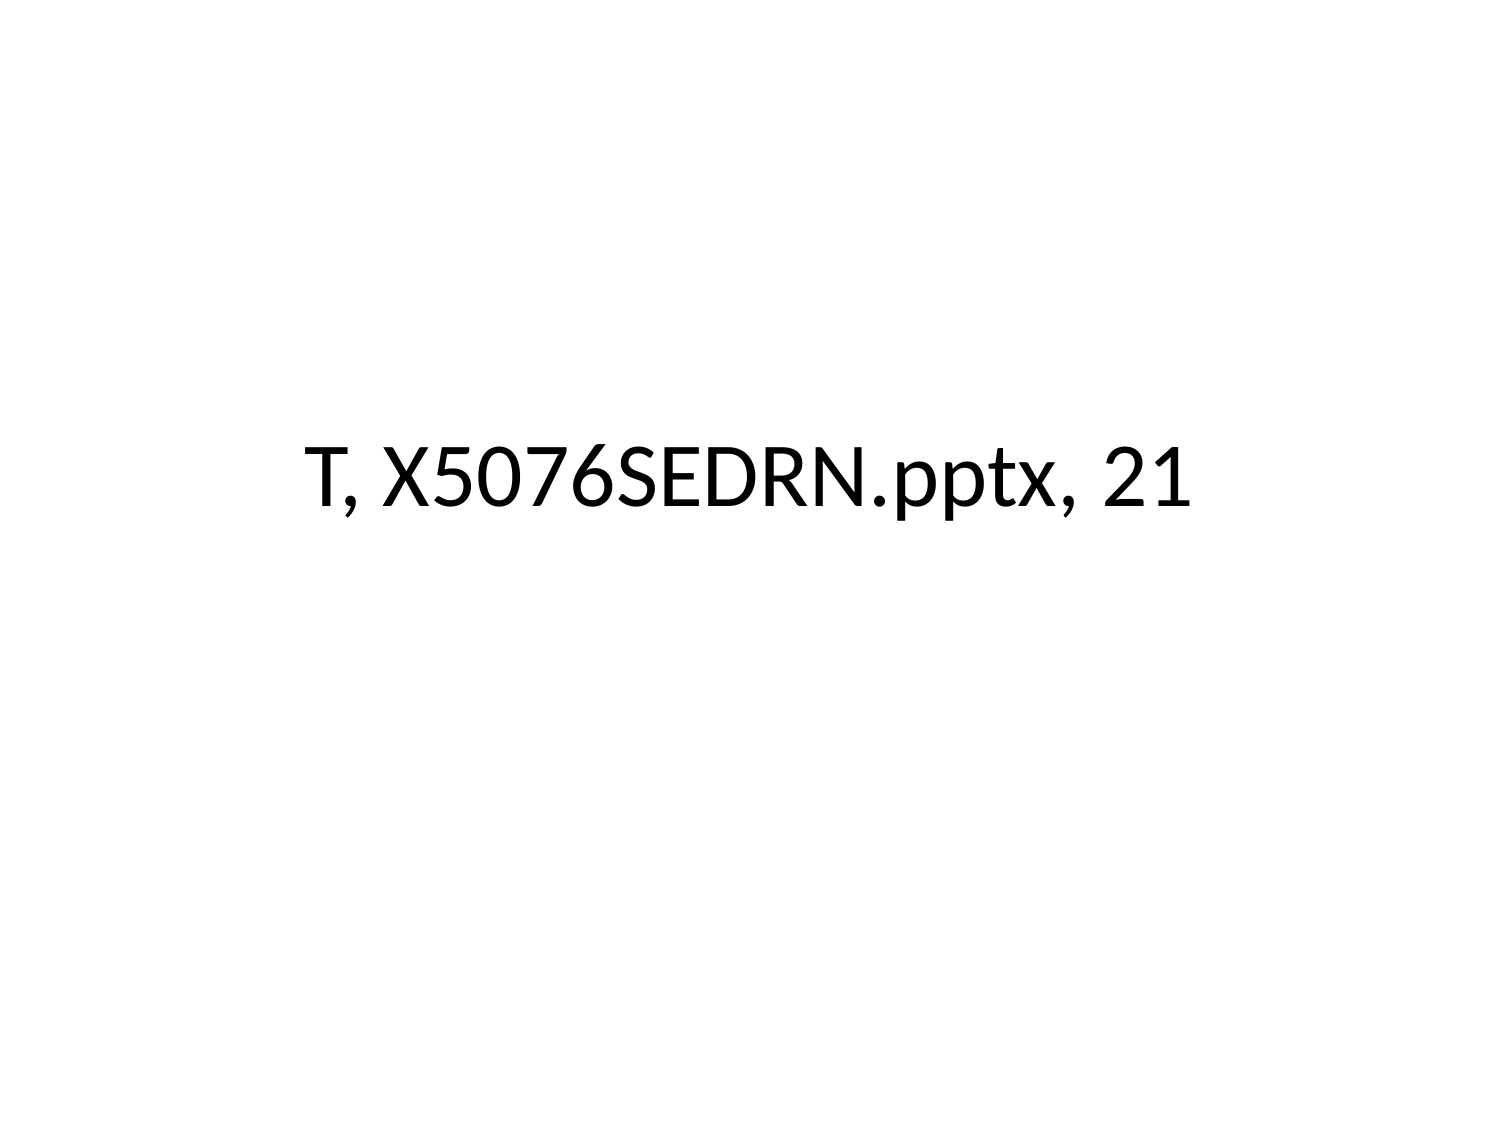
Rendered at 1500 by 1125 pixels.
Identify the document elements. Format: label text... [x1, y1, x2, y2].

title T, X5076SEDRN.pptx, 21 [112, 349, 1388, 591]
